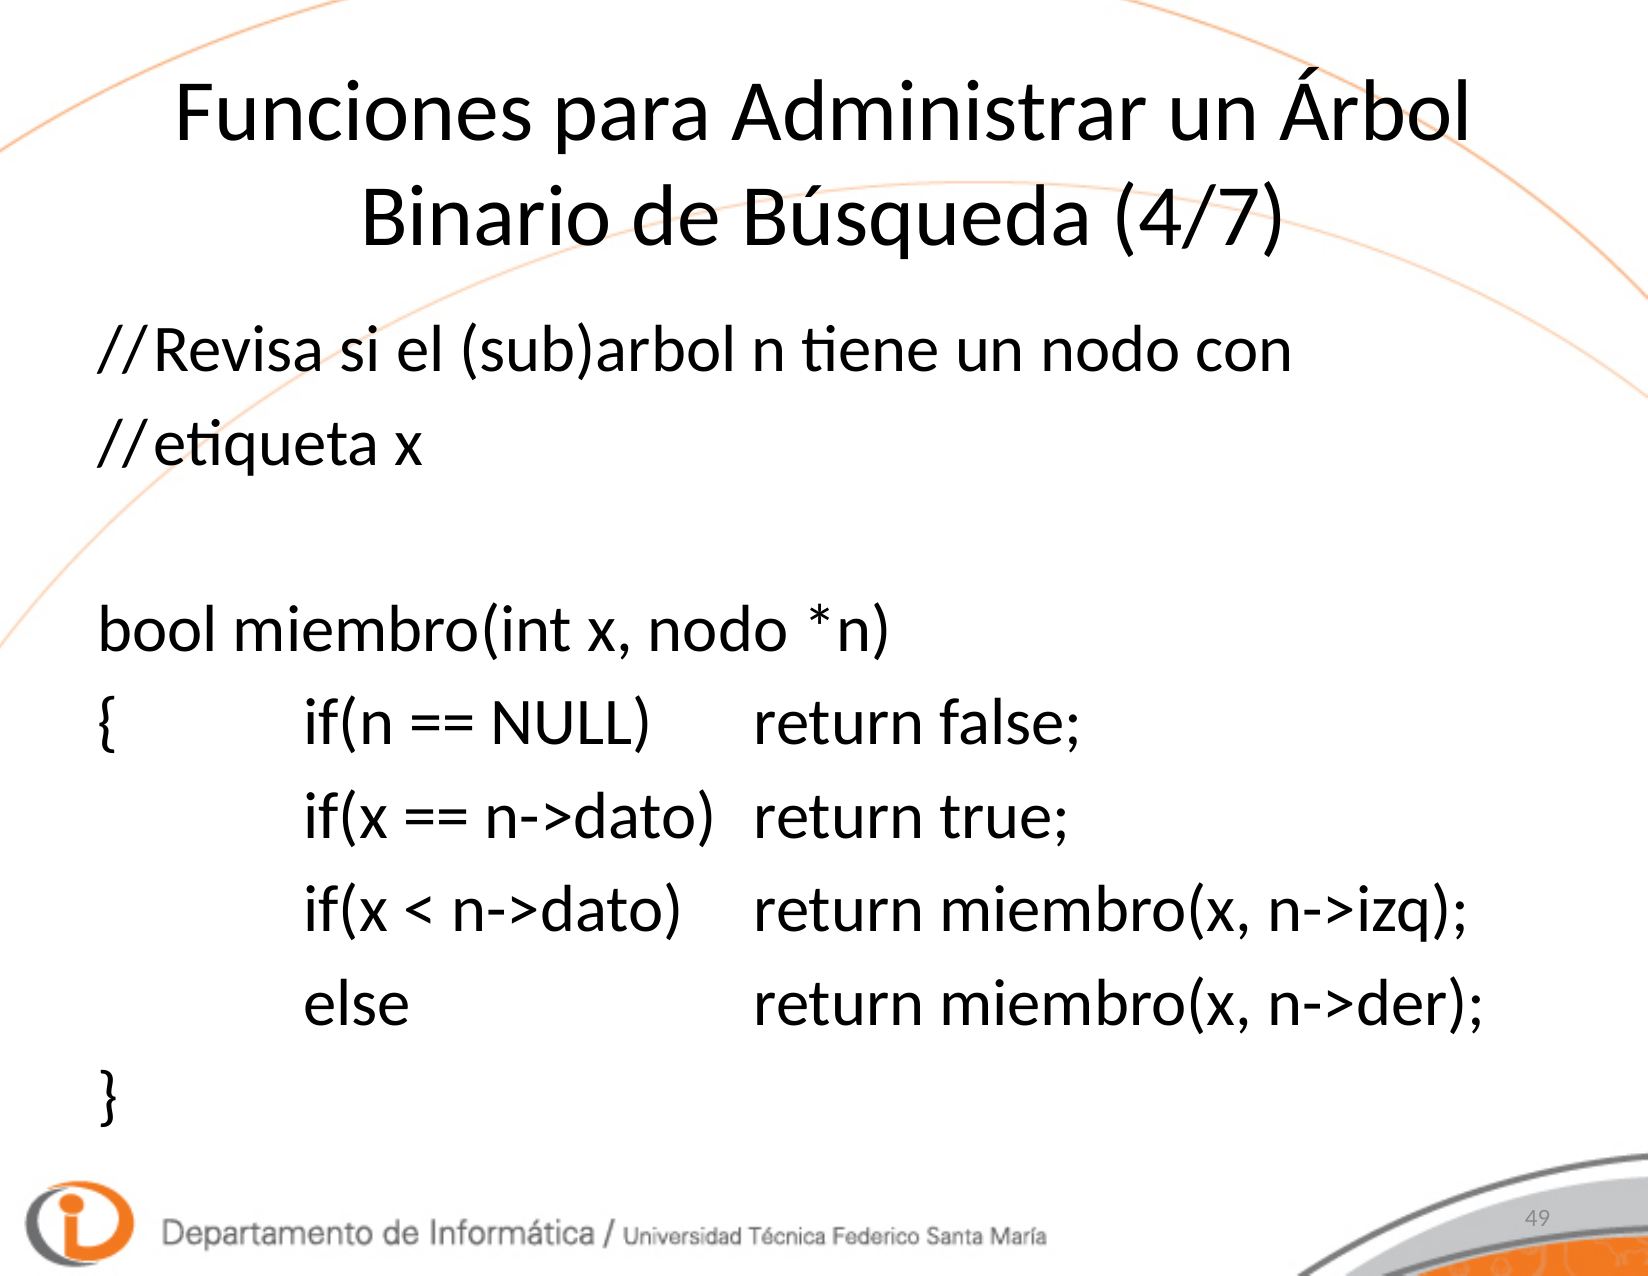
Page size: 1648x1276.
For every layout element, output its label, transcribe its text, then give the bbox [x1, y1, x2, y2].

list // Revisa si el (sub)arbol n tiene un nodo con // etiqueta x bool miembro(int x, nodo *n) { if(n == NULL) return false; if(x == n->dato) return true; if(x < n->dato) return miembro(x, n->izq); else return miembro(x, n->der); } [82, 297, 1566, 1140]
slide_number 49 [1180, 1182, 1566, 1251]
picture [0, 0, 1648, 1276]
title Funciones para Administrar un Árbol Binario de Búsqueda (4/7) [82, 51, 1566, 264]
